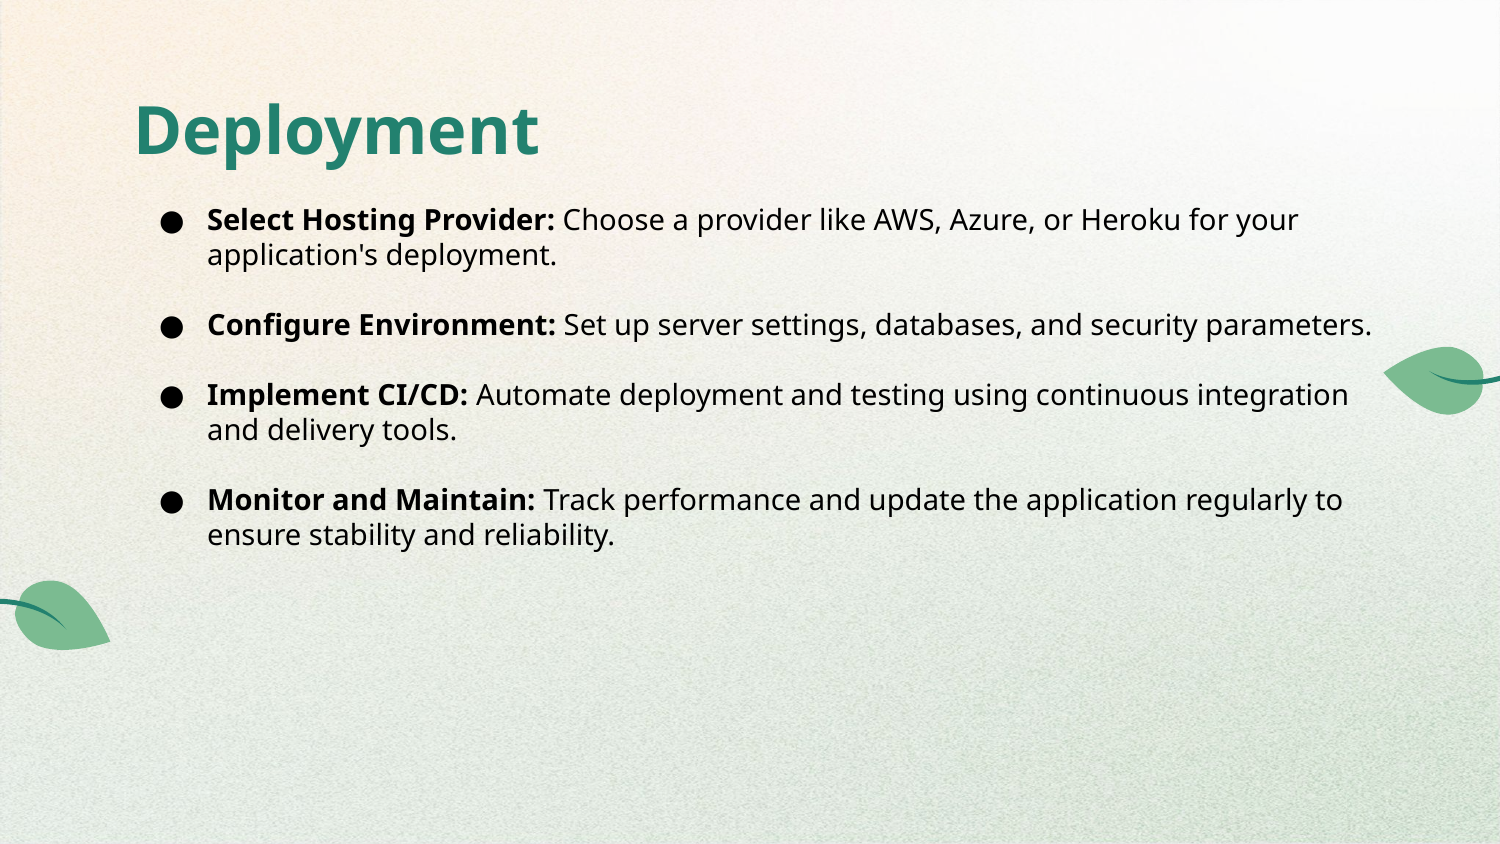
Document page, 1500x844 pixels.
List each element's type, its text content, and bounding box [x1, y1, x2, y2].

title Deployment [118, 72, 1382, 167]
list Select Hosting Provider: Choose a provider like AWS, Azure, or Heroku for your application's deployment. Configure Environment: Set up server settings, databases, and security parameters. Implement CI/CD: Automate deployment and testing using continuous integration and delivery tools. Monitor and Maintain: Track performance and update the application regularly to ensure stability and reliability. [116, 186, 1407, 756]
